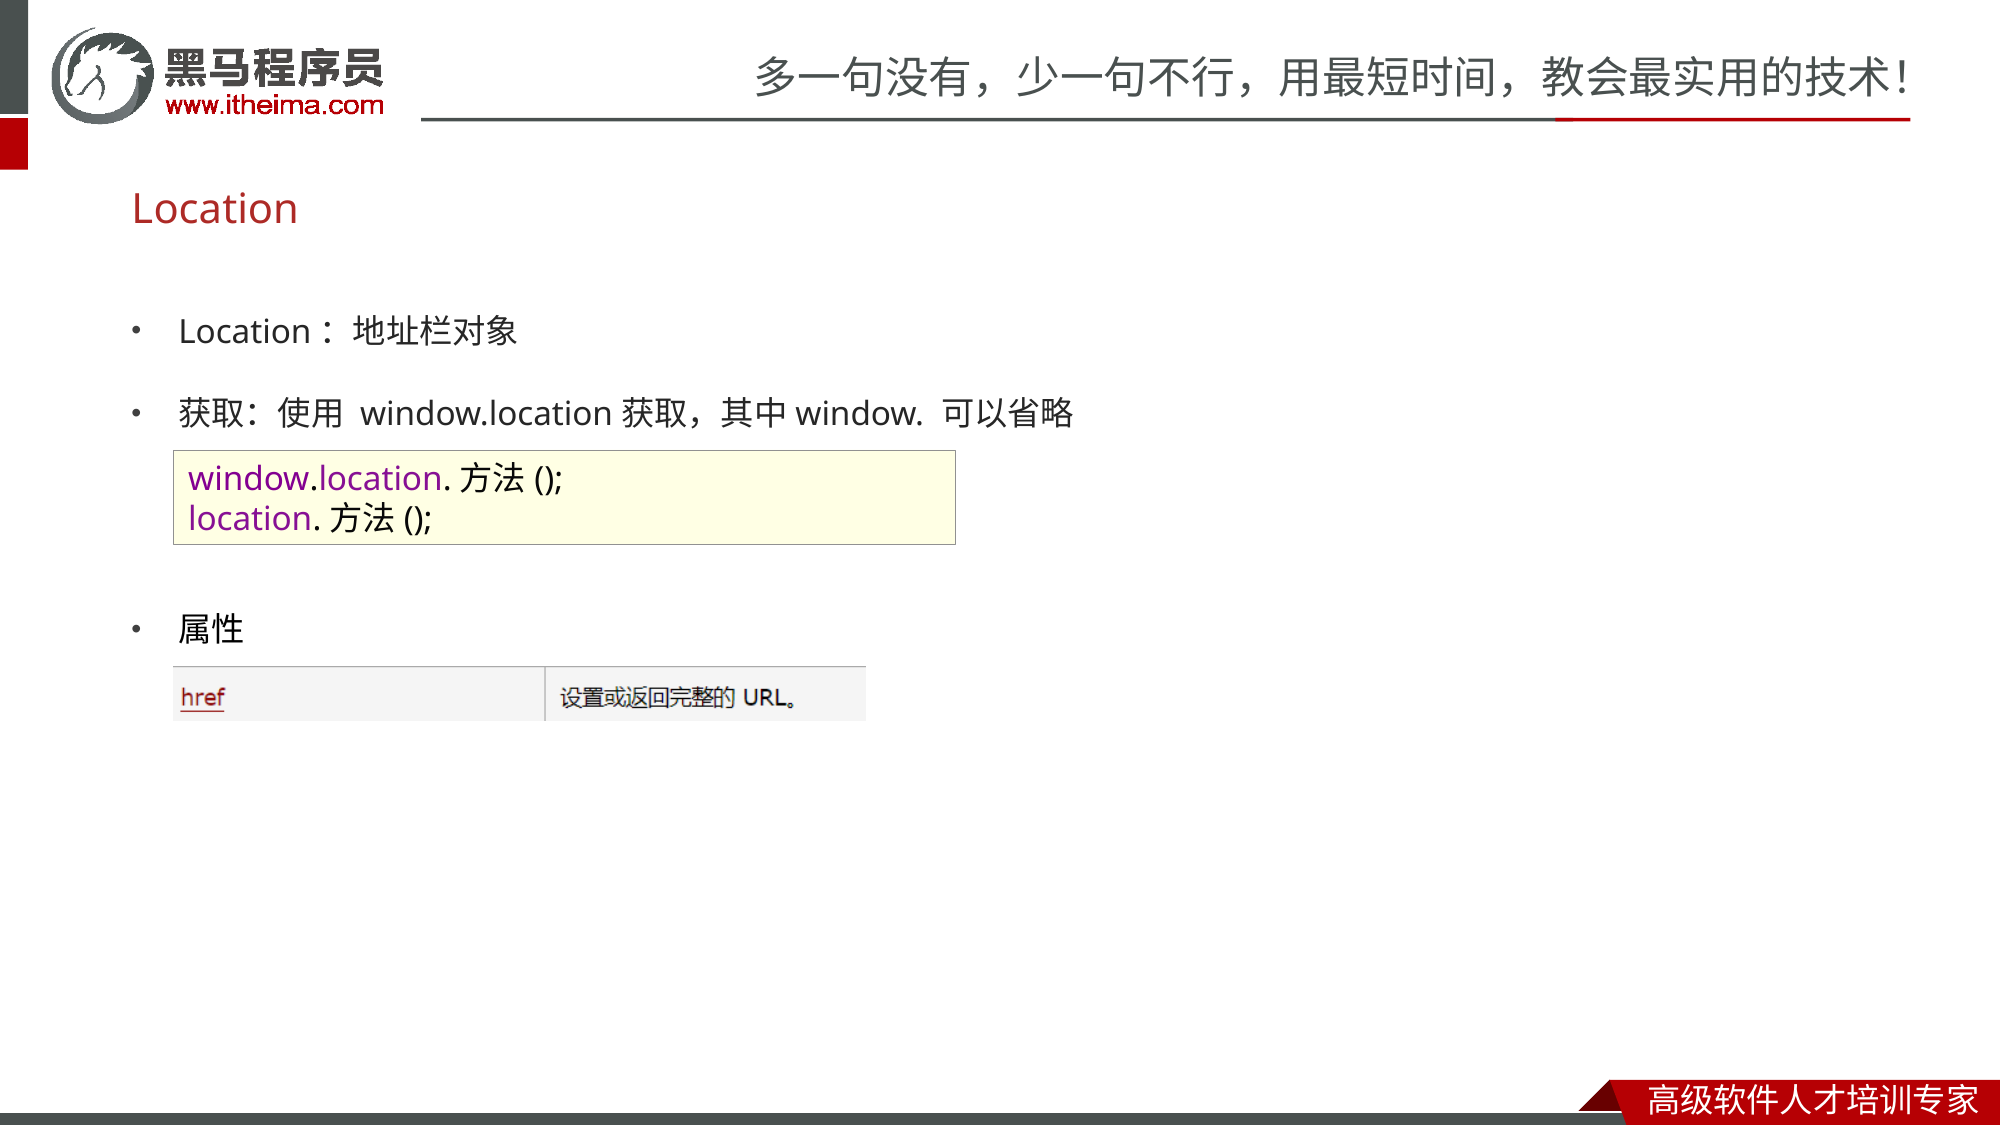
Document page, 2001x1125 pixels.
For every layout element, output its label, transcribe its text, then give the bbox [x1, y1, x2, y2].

text_box 属性 [116, 581, 942, 658]
picture [50, 26, 384, 125]
list Location：地址栏对象 [116, 282, 828, 365]
title Location [116, 164, 1875, 250]
picture [173, 666, 867, 721]
text_box window.location.方法(); location.方法(); [173, 449, 956, 545]
text_box 获取：使用 window.location获取，其中window. 可以省略 [116, 365, 1147, 451]
